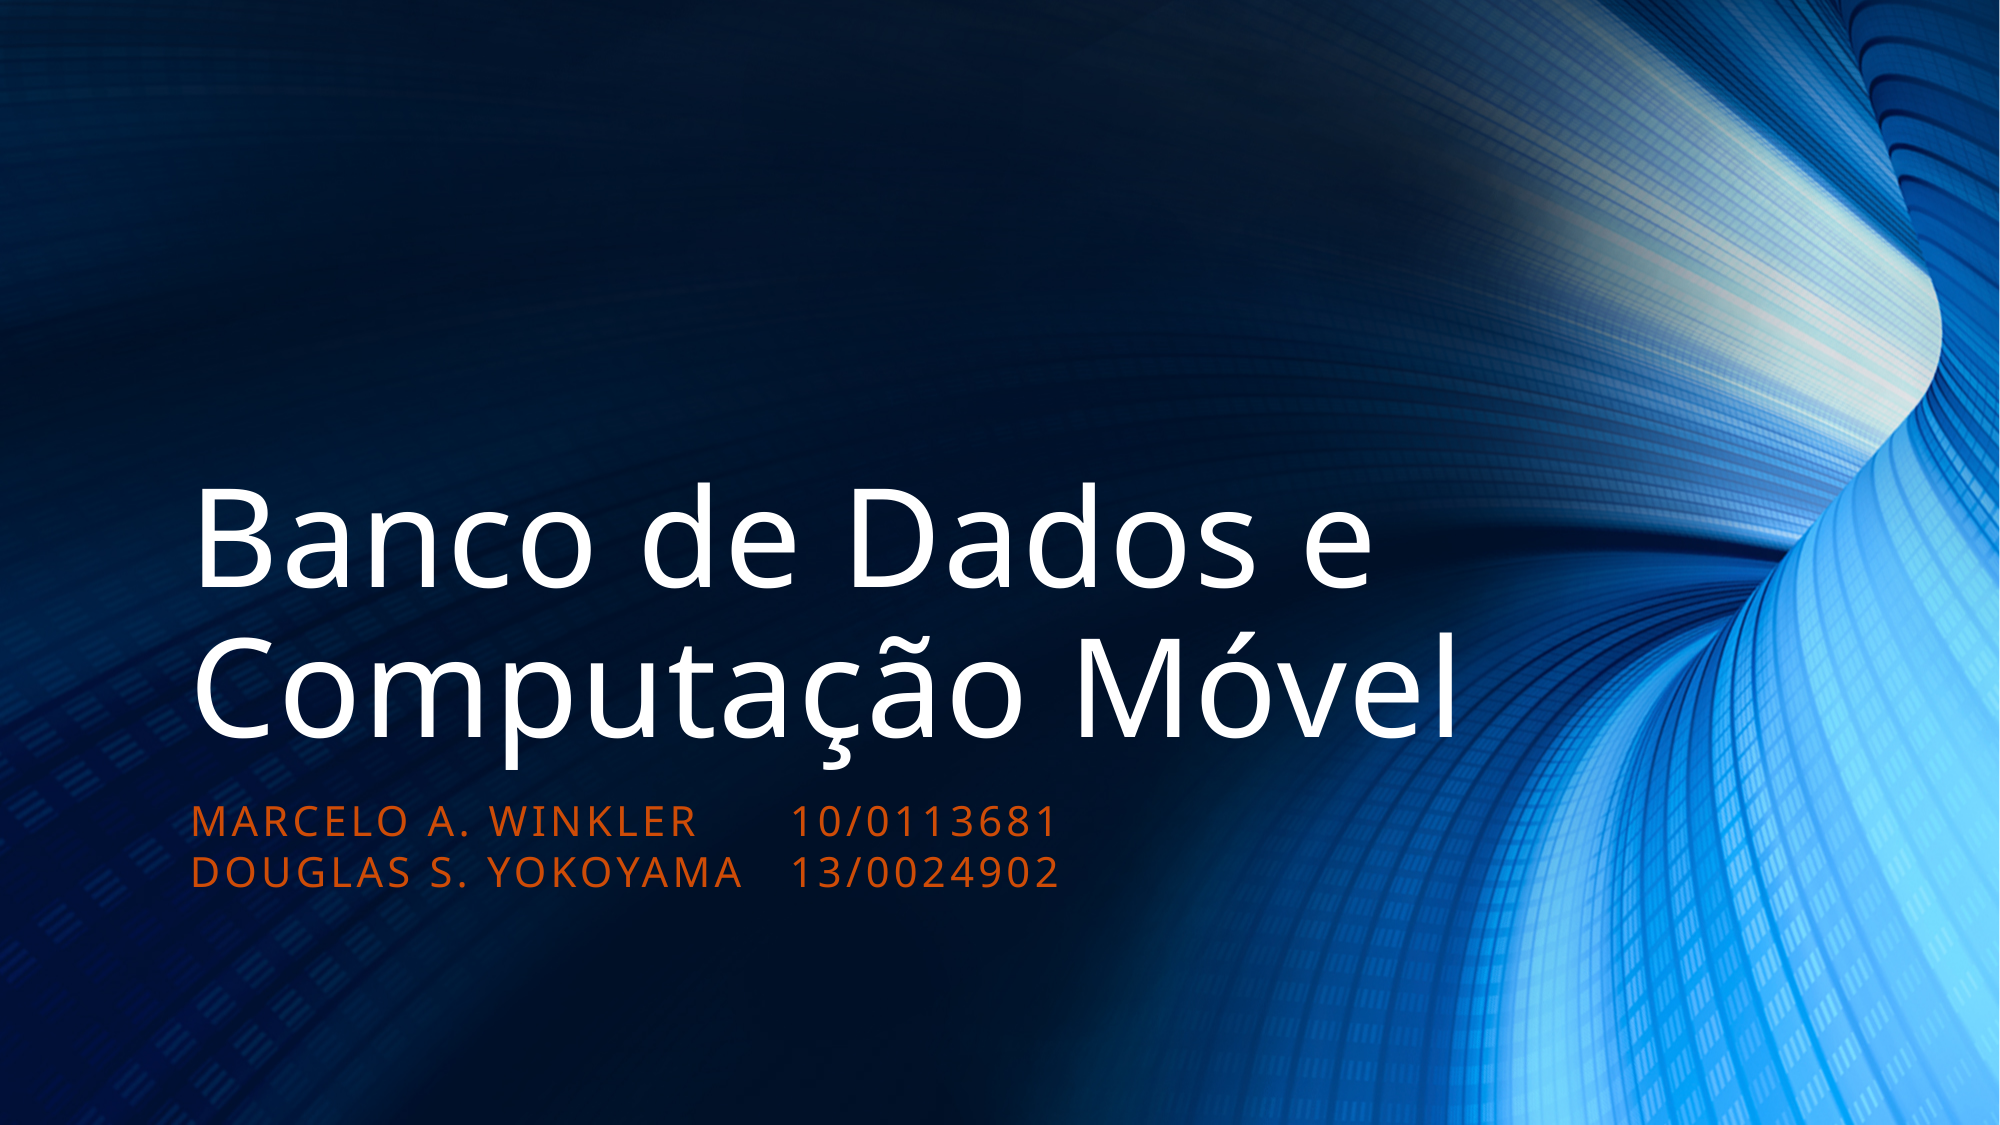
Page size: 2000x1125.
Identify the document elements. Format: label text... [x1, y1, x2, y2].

picture [0, 0, 2000, 1125]
title Banco de Dados e Computação Móvel [174, 299, 1525, 775]
subtitle Marcelo A. Winkler 10/0113681 Douglas S. Yokoyama 13/0024902 [174, 787, 1525, 988]
